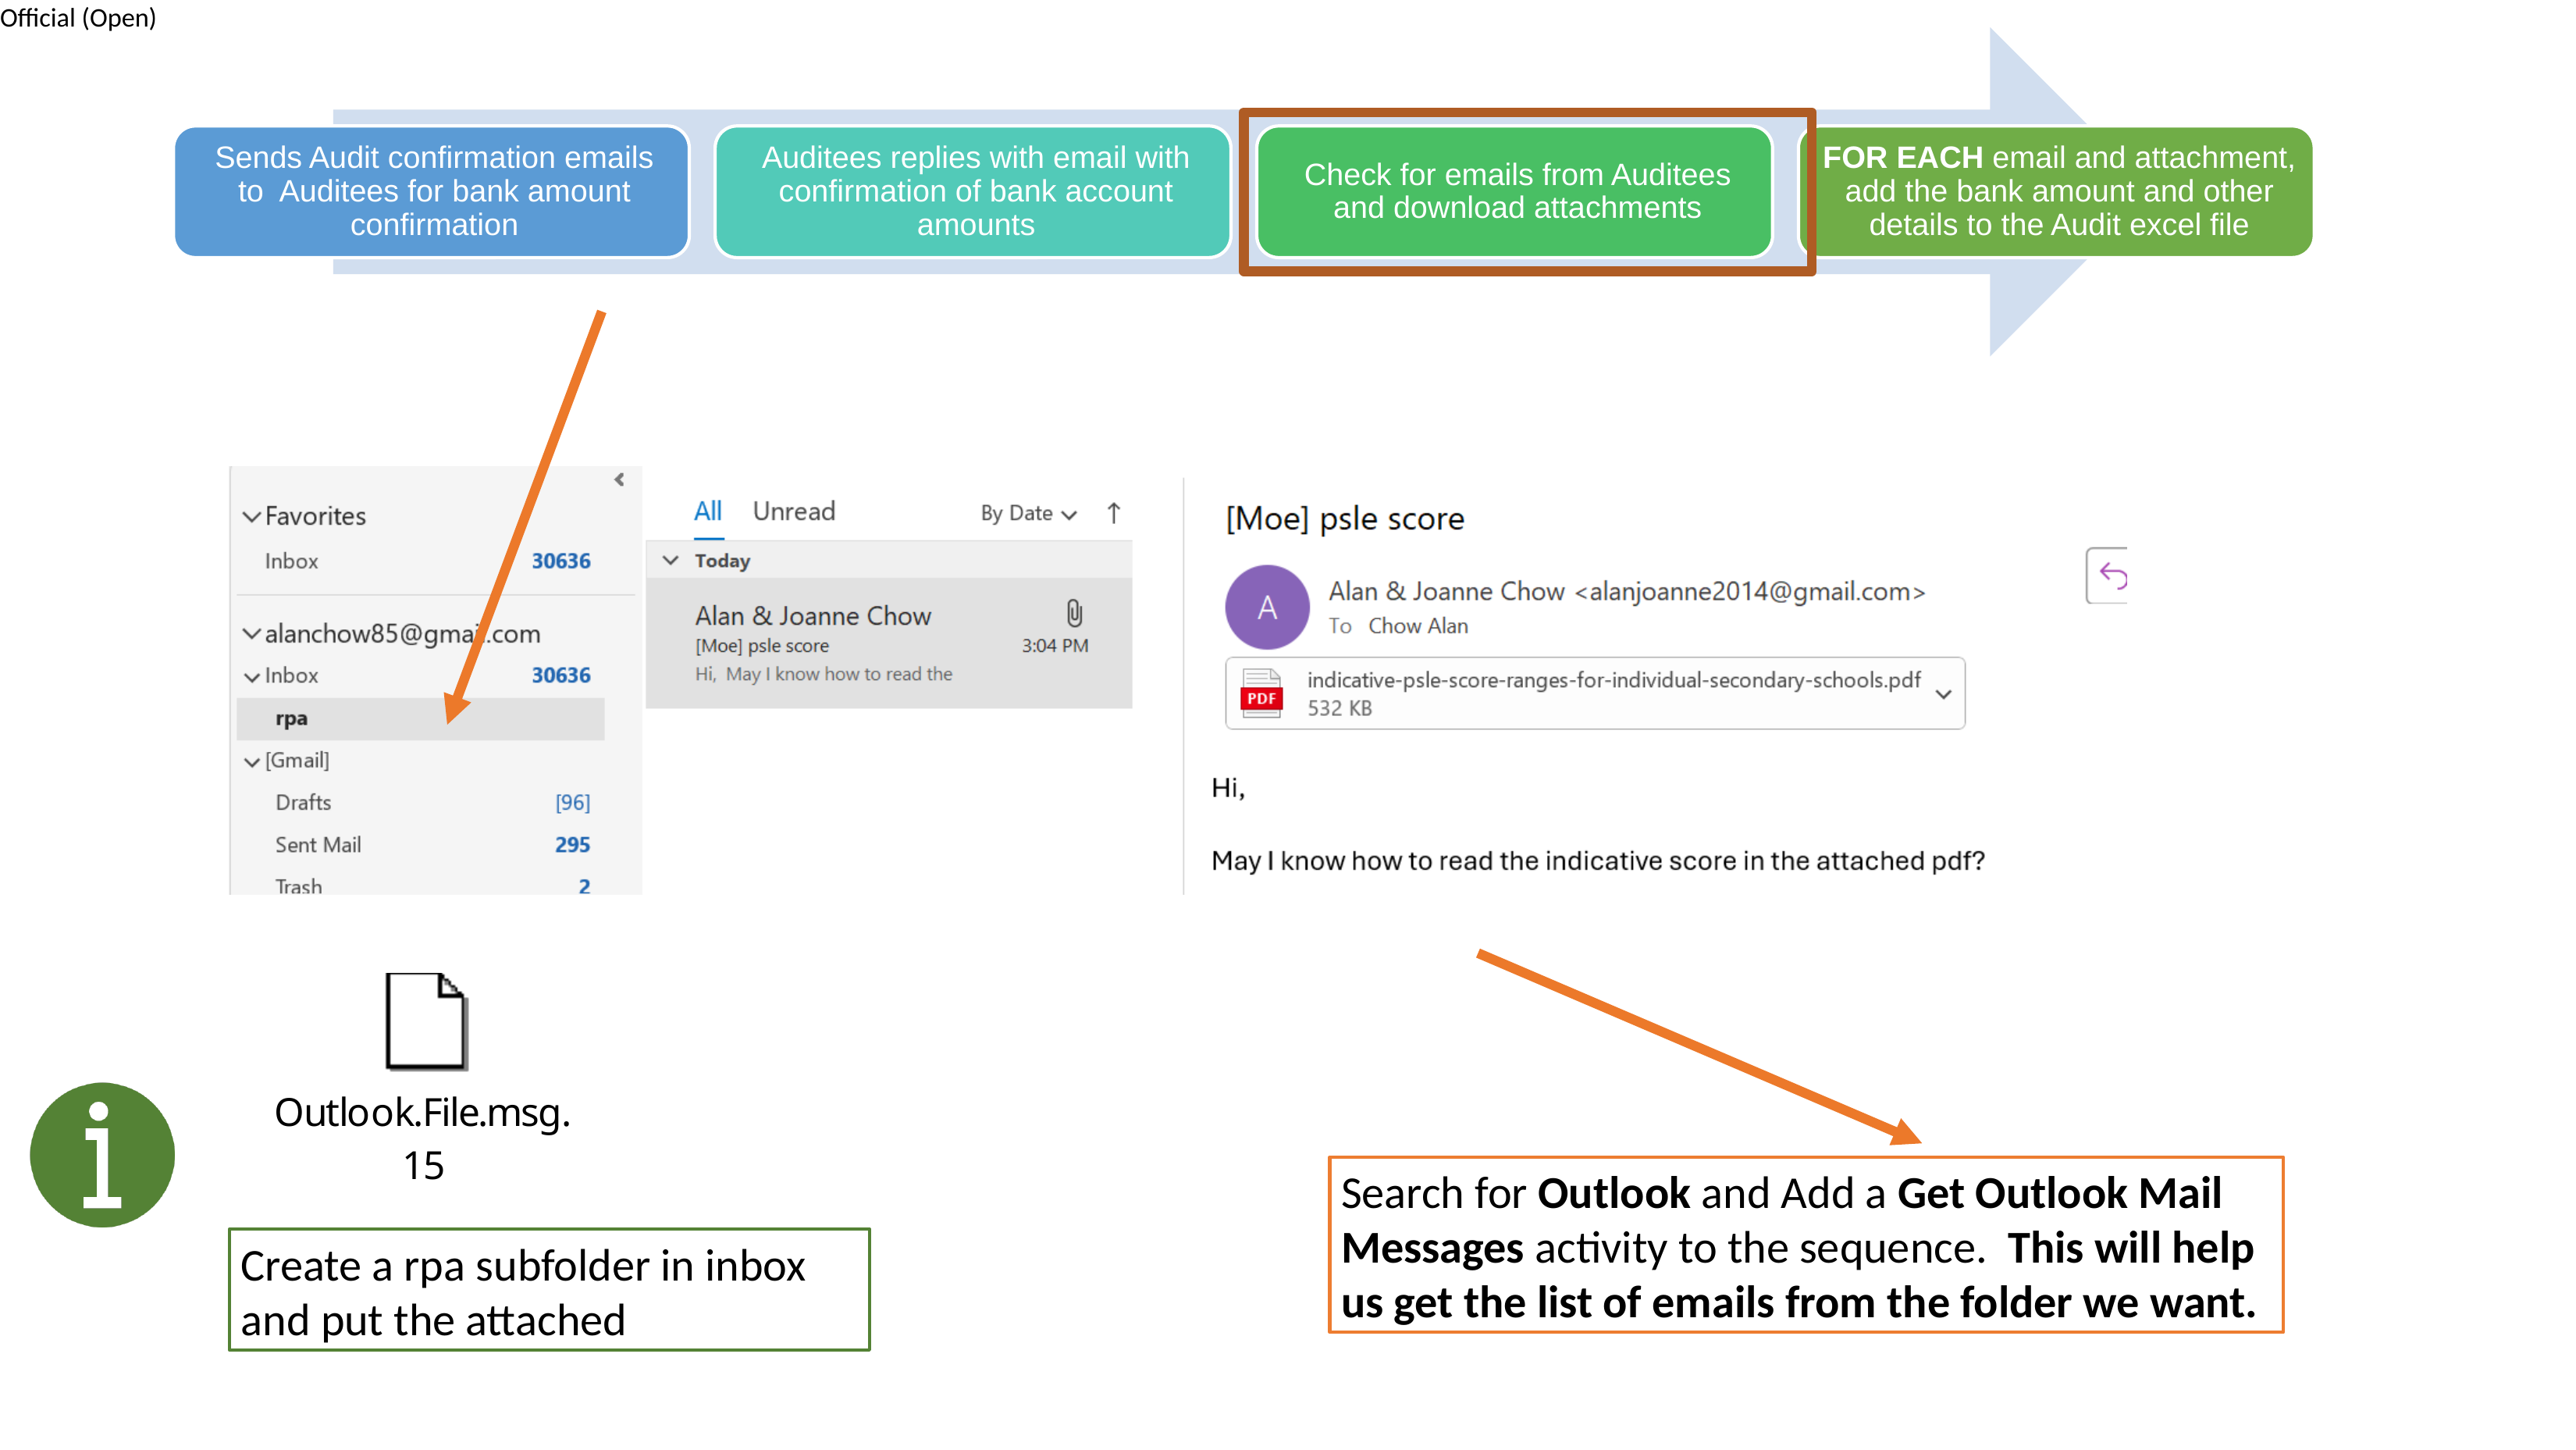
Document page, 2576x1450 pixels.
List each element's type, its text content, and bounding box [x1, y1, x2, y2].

text_box Create a rpa subfolder in inbox and put the attached [228, 1227, 871, 1352]
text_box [447, 311, 603, 725]
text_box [1478, 953, 1923, 1144]
picture [11, 1063, 194, 1246]
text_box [172, 27, 2316, 357]
text_box Search for Outlook and Add a Get Outlook Mail Messages activity to the sequence. This will help us get the list of emails from the folder we want. [1328, 1156, 2285, 1334]
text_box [269, 972, 578, 1246]
picture [229, 466, 2128, 895]
